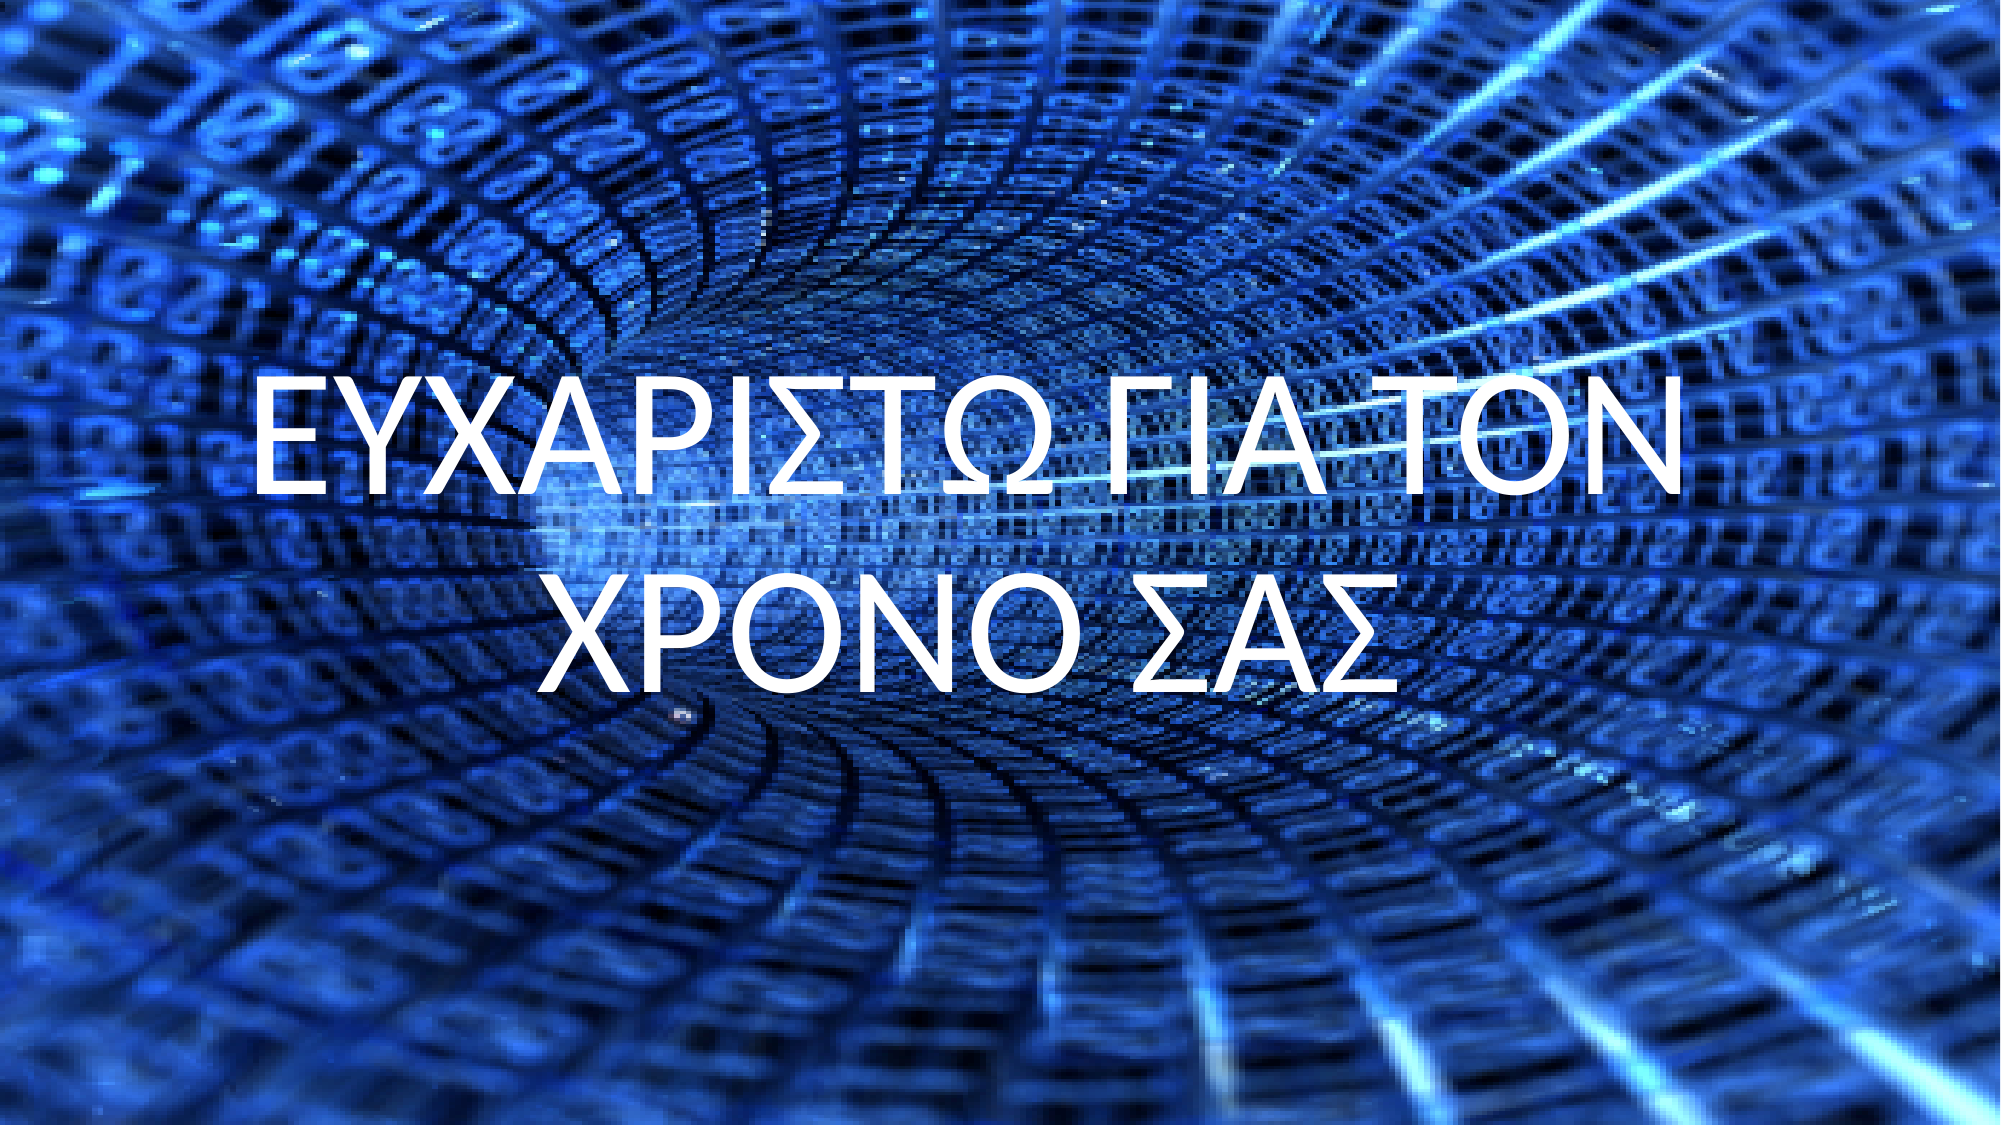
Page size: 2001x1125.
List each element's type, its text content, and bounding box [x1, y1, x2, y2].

list ΕΥΧΑΡΙΣΤΩ ΓΙΑ ΤΟΝ ΧΡΟΝΟ ΣΑΣ [32, 328, 1758, 1043]
picture [0, 0, 2001, 1125]
